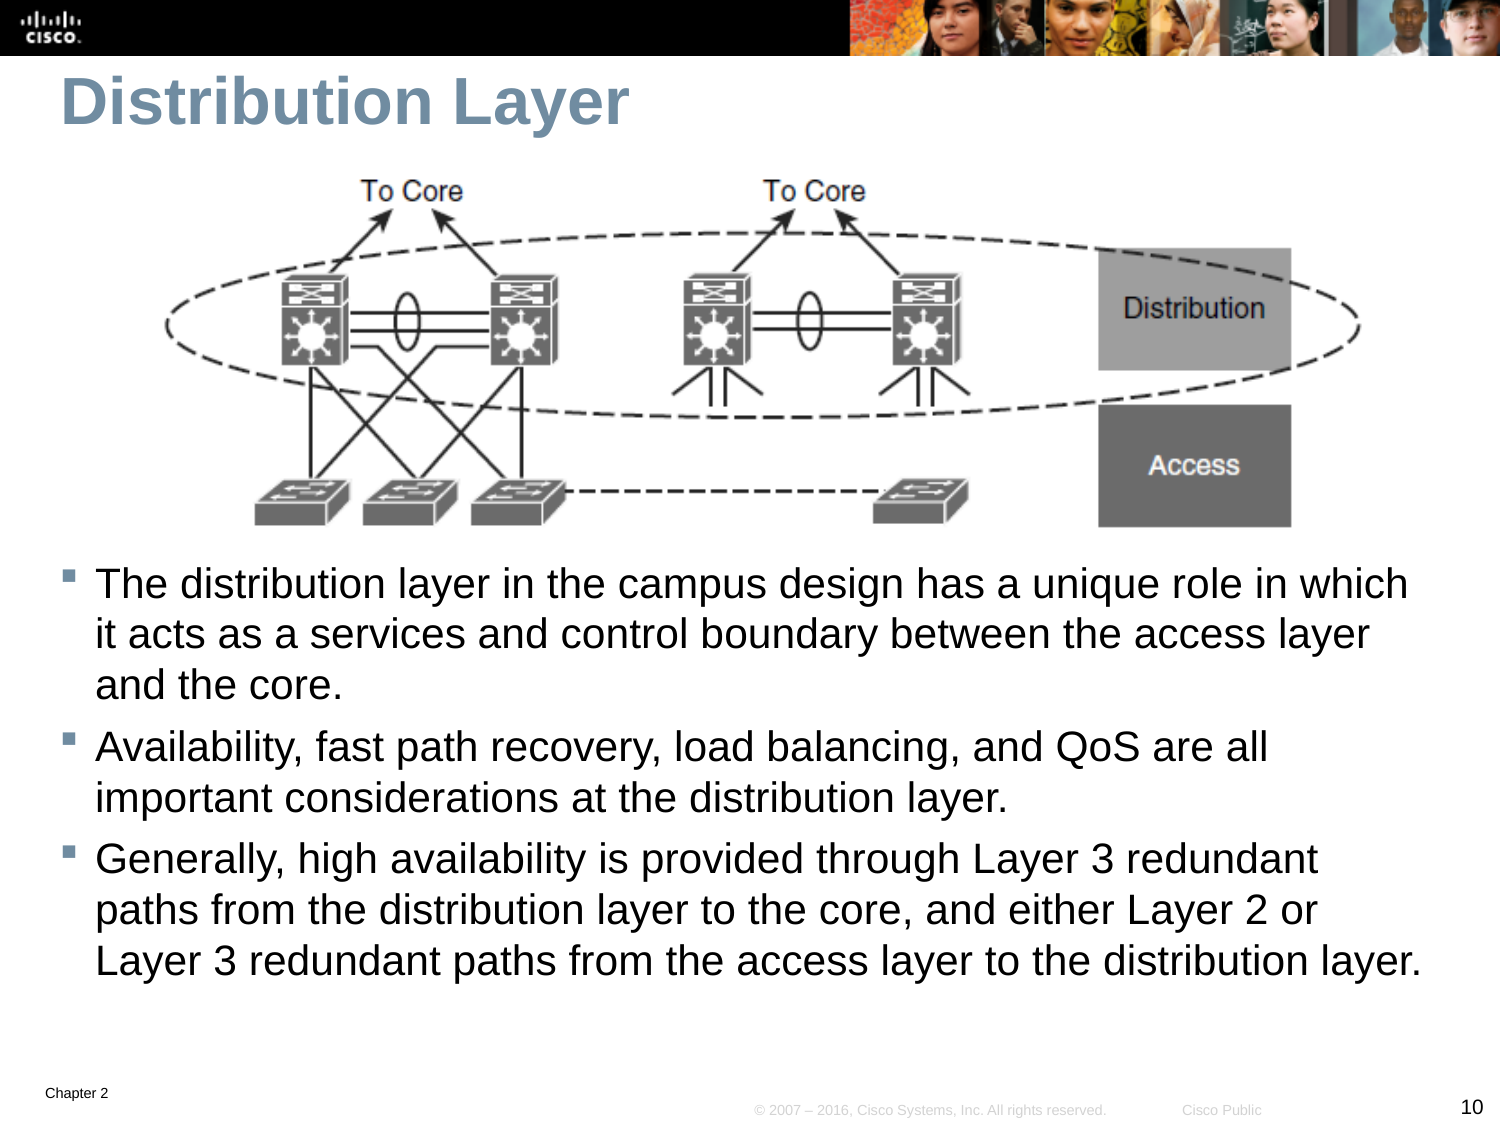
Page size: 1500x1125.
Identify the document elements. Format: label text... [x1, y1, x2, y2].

picture [84, 153, 1405, 550]
title Distribution Layer [45, 59, 1444, 182]
list The distribution layer in the campus design has a unique role in which it acts as a services and control boundary between the access layer and the core. Availability, fast path recovery, load balancing, and QoS are all important considerations at the distribution layer. Generally, high availability is provided through Layer 3 redundant paths from the distribution layer to the core, and either Layer 2 or Layer 3 redundant paths from the access layer to the distribution layer. [45, 548, 1444, 1037]
picture [0, 0, 1500, 56]
